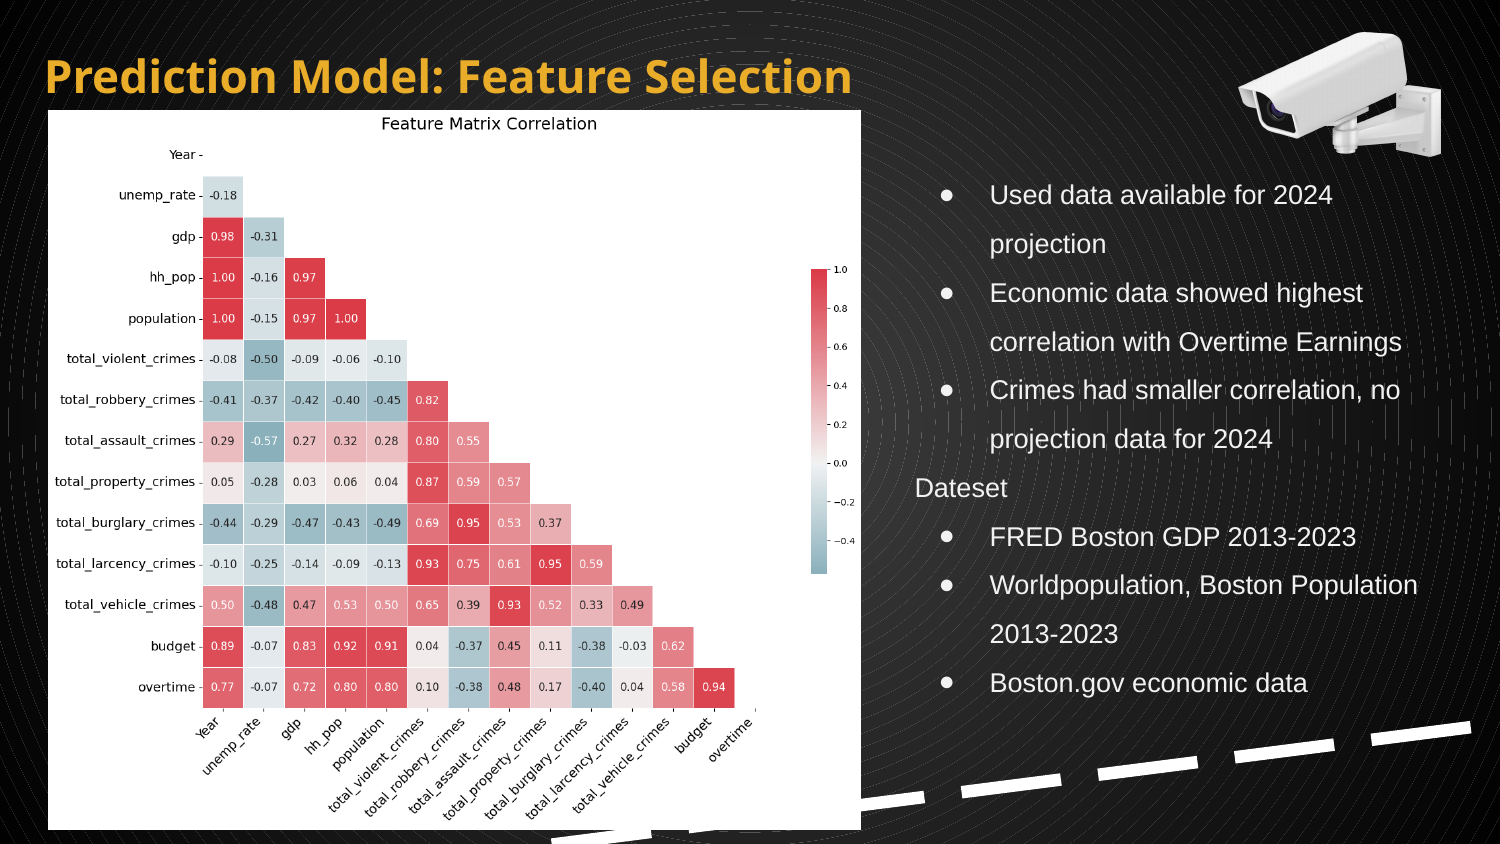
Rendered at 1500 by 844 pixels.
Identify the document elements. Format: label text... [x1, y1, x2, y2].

text_box Prediction Model: Feature Selection [28, 33, 1235, 118]
picture [1238, 32, 1442, 157]
picture [48, 110, 862, 830]
title Used data available for 2024 projection Economic data showed highest correlation with Overtime Earnings Crimes had smaller correlation, no projection data for 2024 Dateset FRED Boston GDP 2013-2023 Worldpopulation, Boston Population 2013-2023 Boston.gov economic data [899, 191, 1451, 719]
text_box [551, 720, 1500, 844]
